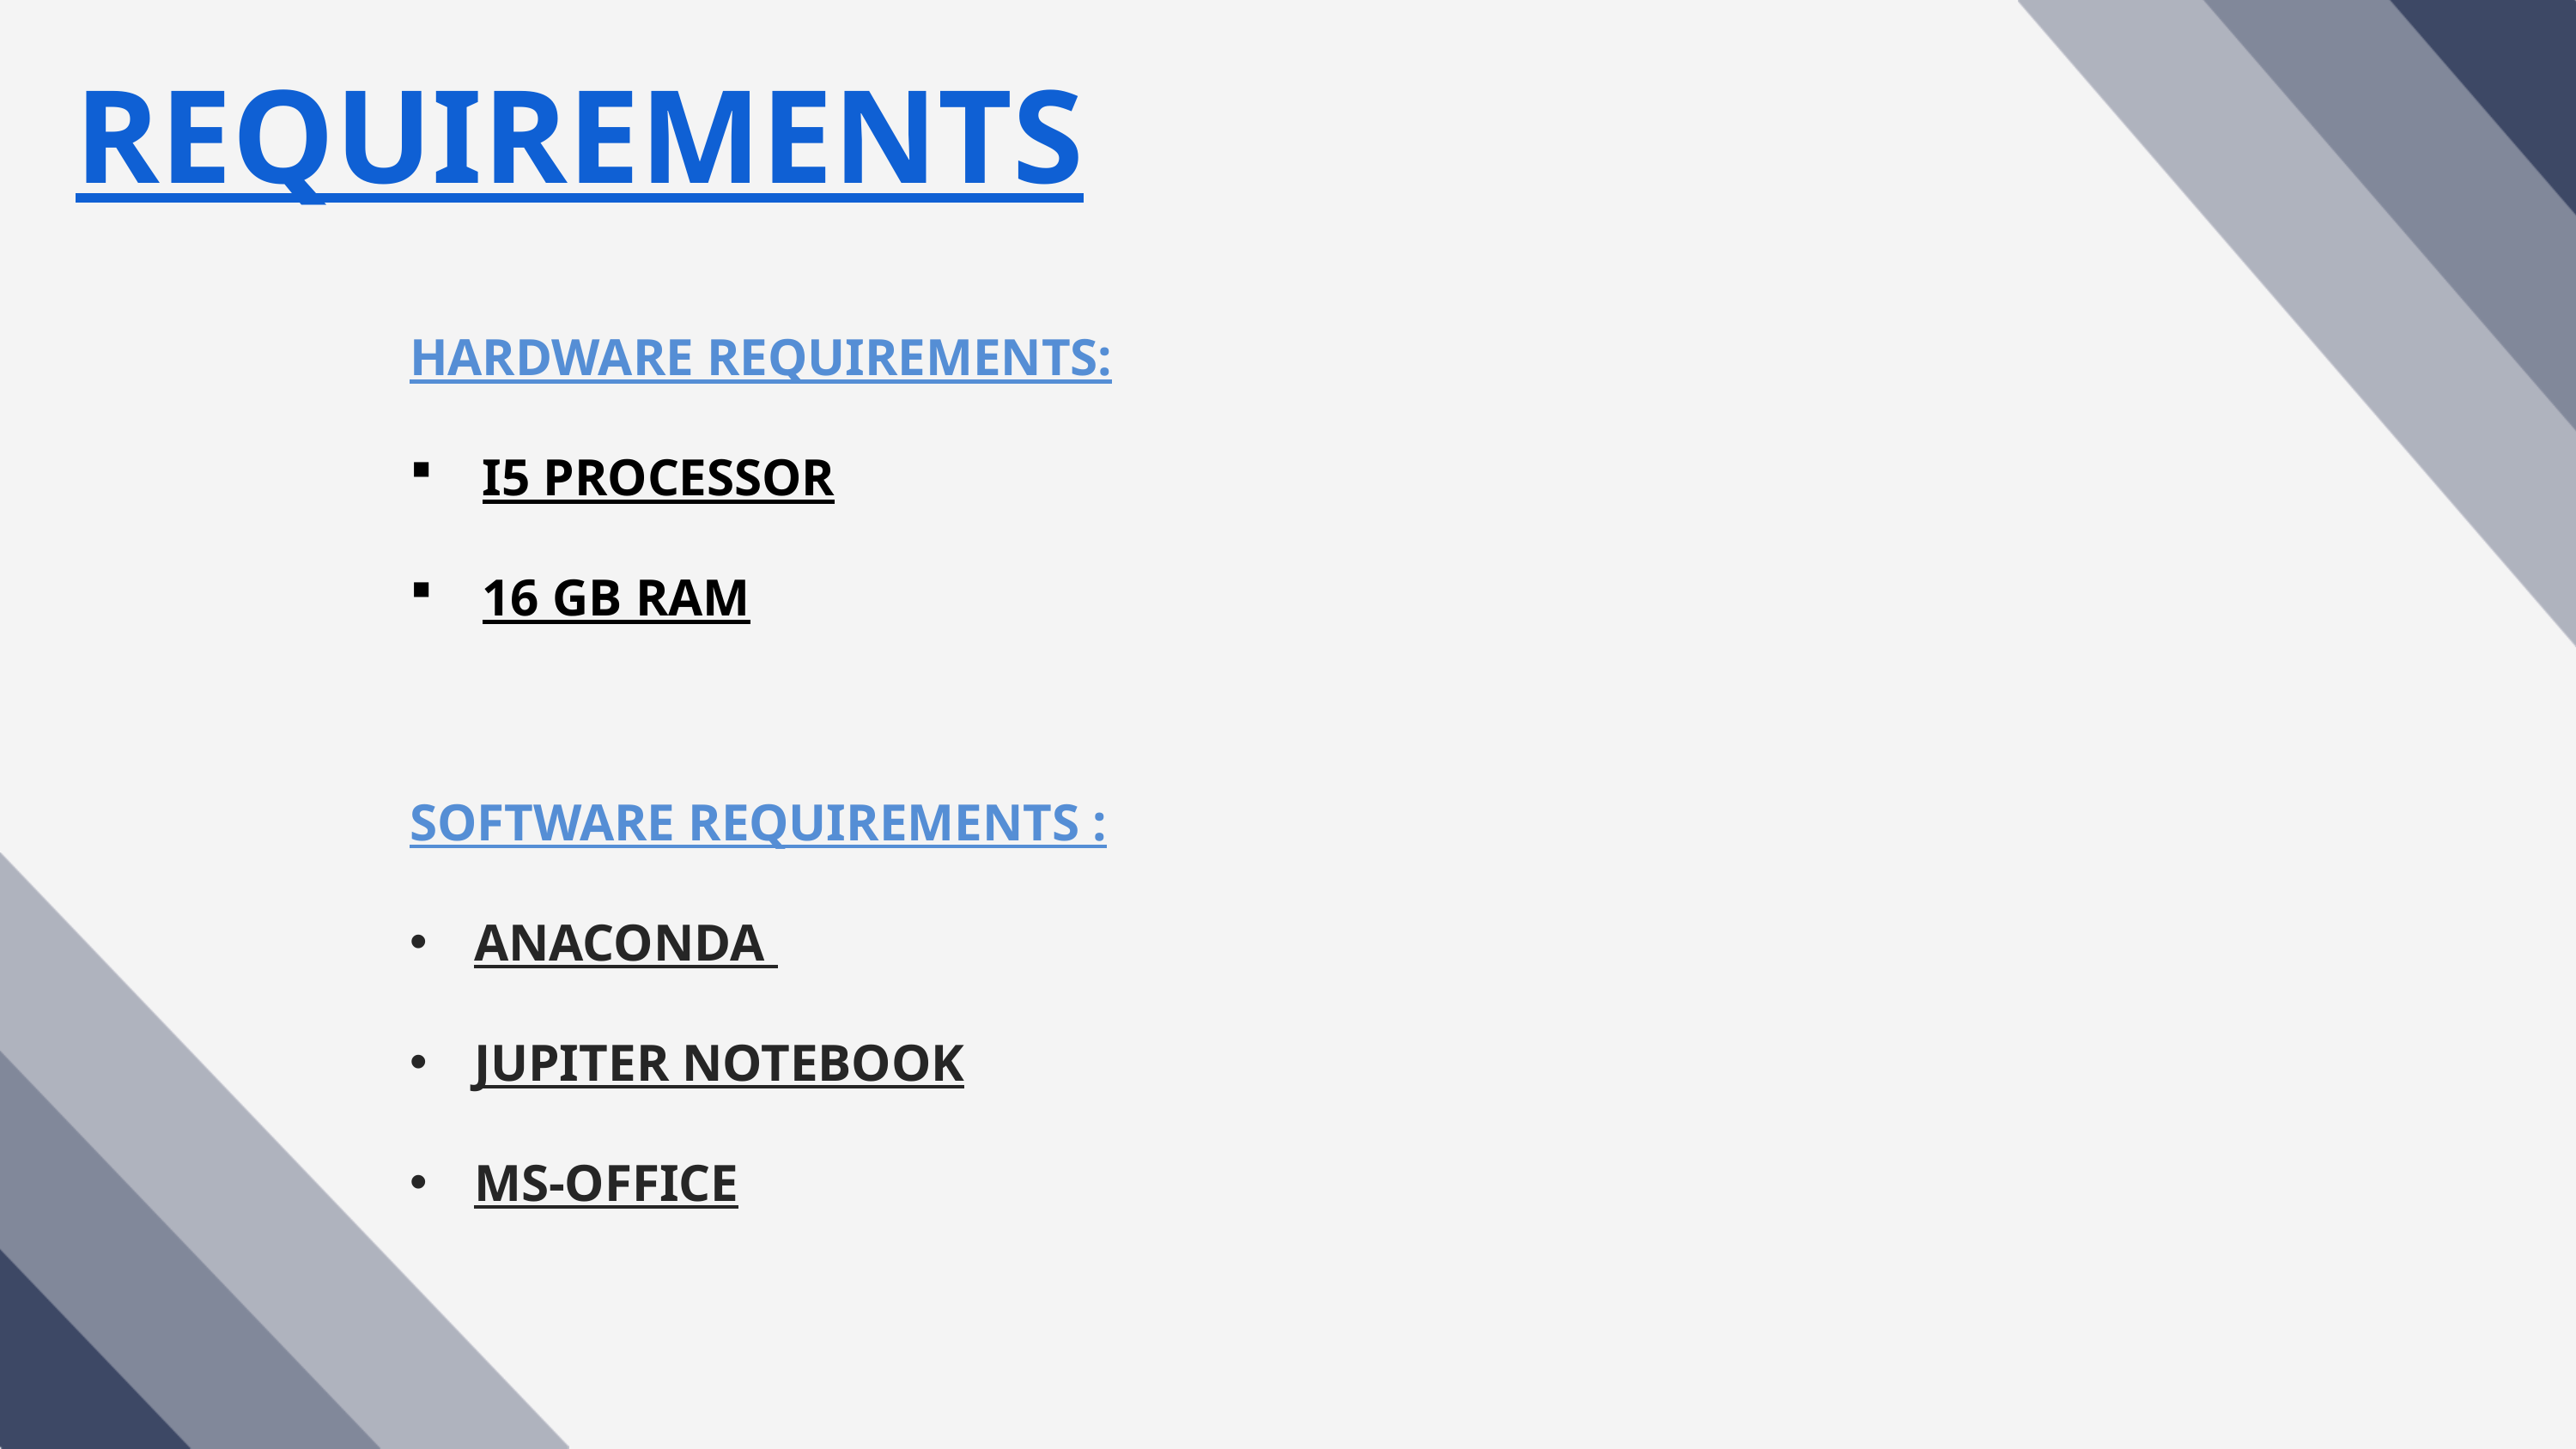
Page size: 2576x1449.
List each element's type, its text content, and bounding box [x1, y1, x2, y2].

picture [2017, 0, 2576, 647]
text_box SOFTWARE REQUIREMENTS : ANACONDA JUPITER NOTEBOOK MS-OFFICE [397, 724, 2050, 1338]
text_box REQUIREMENTS [0, 58, 1159, 209]
picture [0, 852, 569, 1449]
text_box HARDWARE REQUIREMENTS: I5 PROCESSOR 16 GB RAM [397, 259, 1449, 724]
